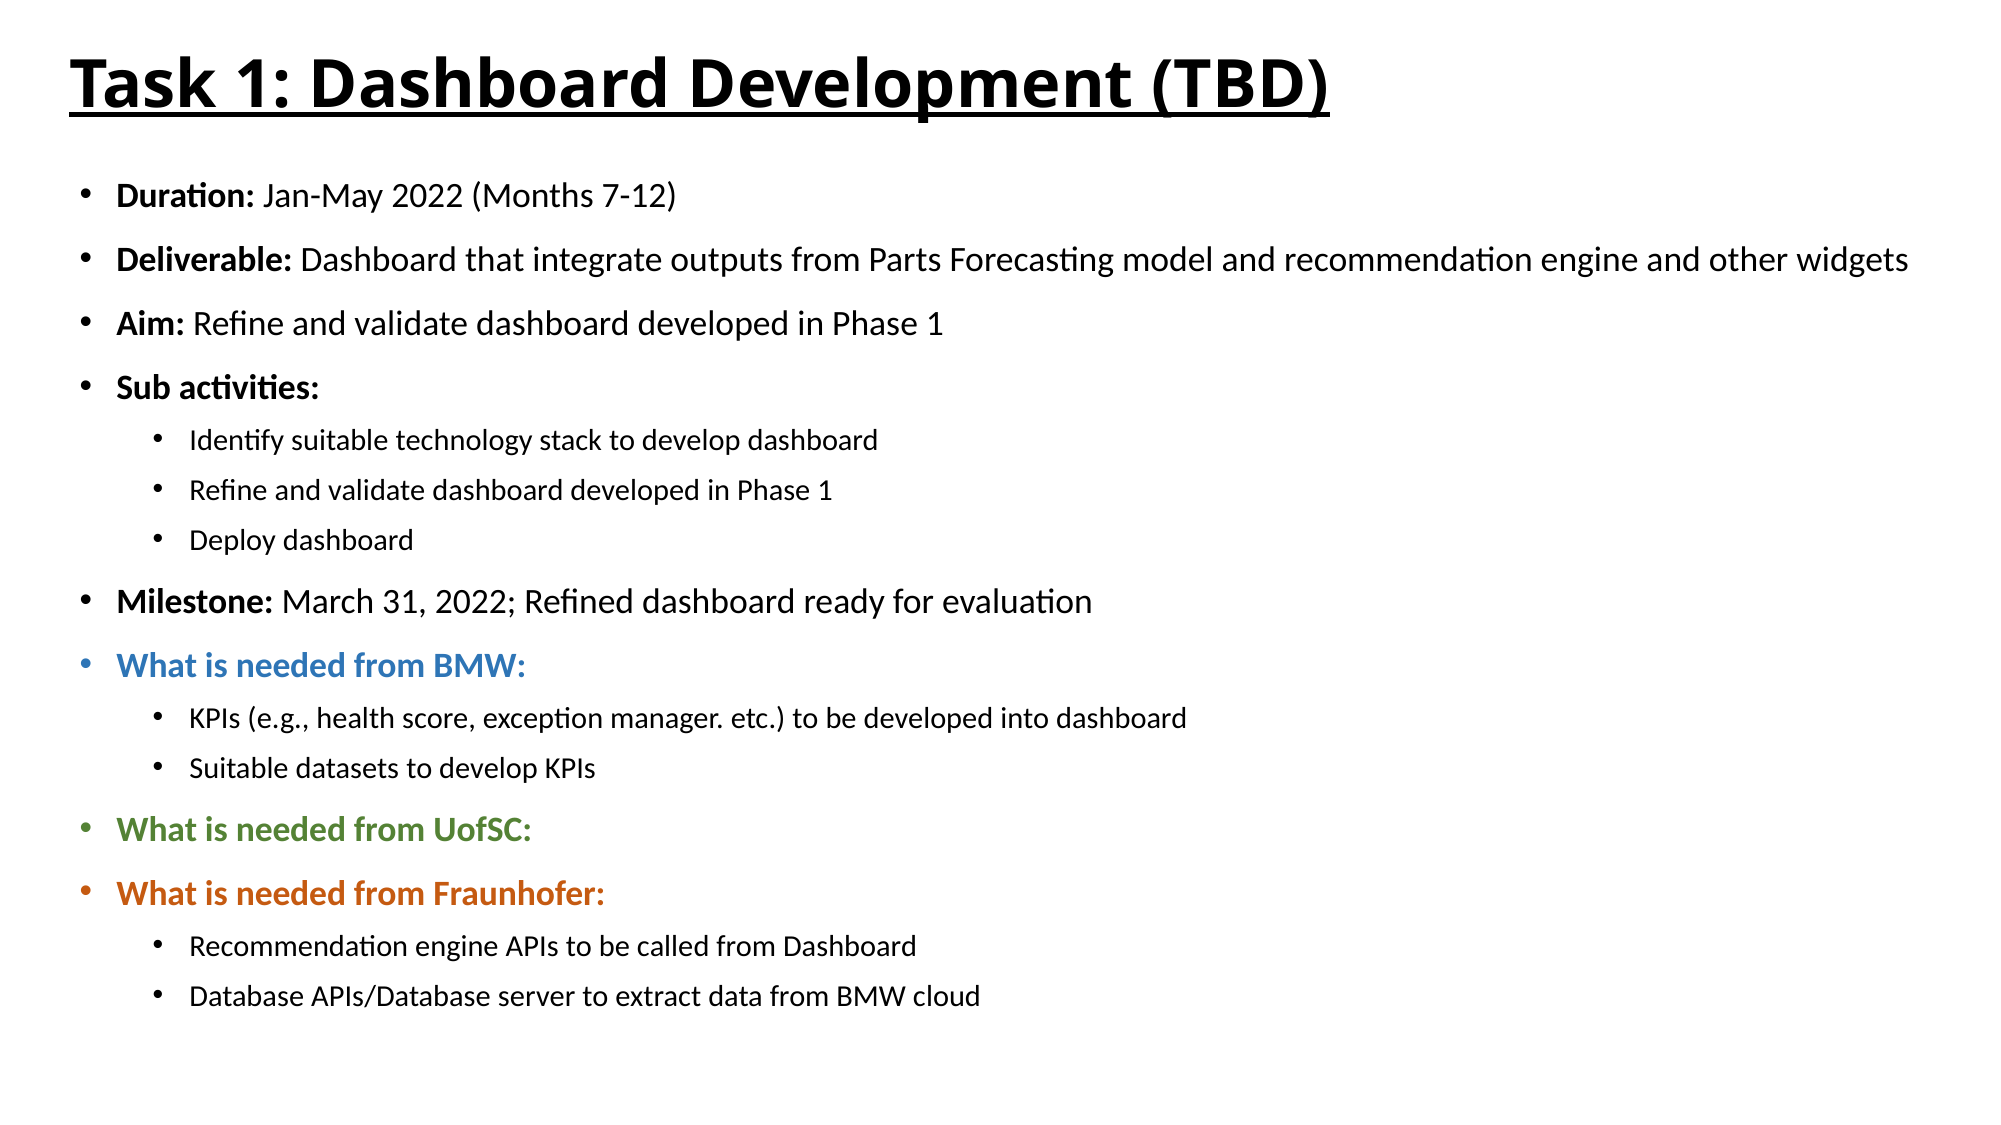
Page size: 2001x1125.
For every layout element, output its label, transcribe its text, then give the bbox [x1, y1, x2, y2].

list Duration: Jan-May 2022 (Months 7-12) Deliverable: Dashboard that integrate outputs from Parts Forecasting model and recommendation engine and other widgets Aim: Refine and validate dashboard developed in Phase 1 Sub activities: Identify suitable technology stack to develop dashboard Refine and validate dashboard developed in Phase 1 Deploy dashboard Milestone: March 31, 2022; Refined dashboard ready for evaluation What is needed from BMW: KPIs (e.g., health score, exception manager. etc.) to be developed into dashboard Suitable datasets to develop KPIs What is needed from UofSC: What is needed from Fraunhofer: Recommendation engine APIs to be called from Dashboard Database APIs/Database server to extract data from BMW cloud [64, 156, 1946, 1087]
title Task 1: Dashboard Development (TBD) [54, 14, 1863, 157]
